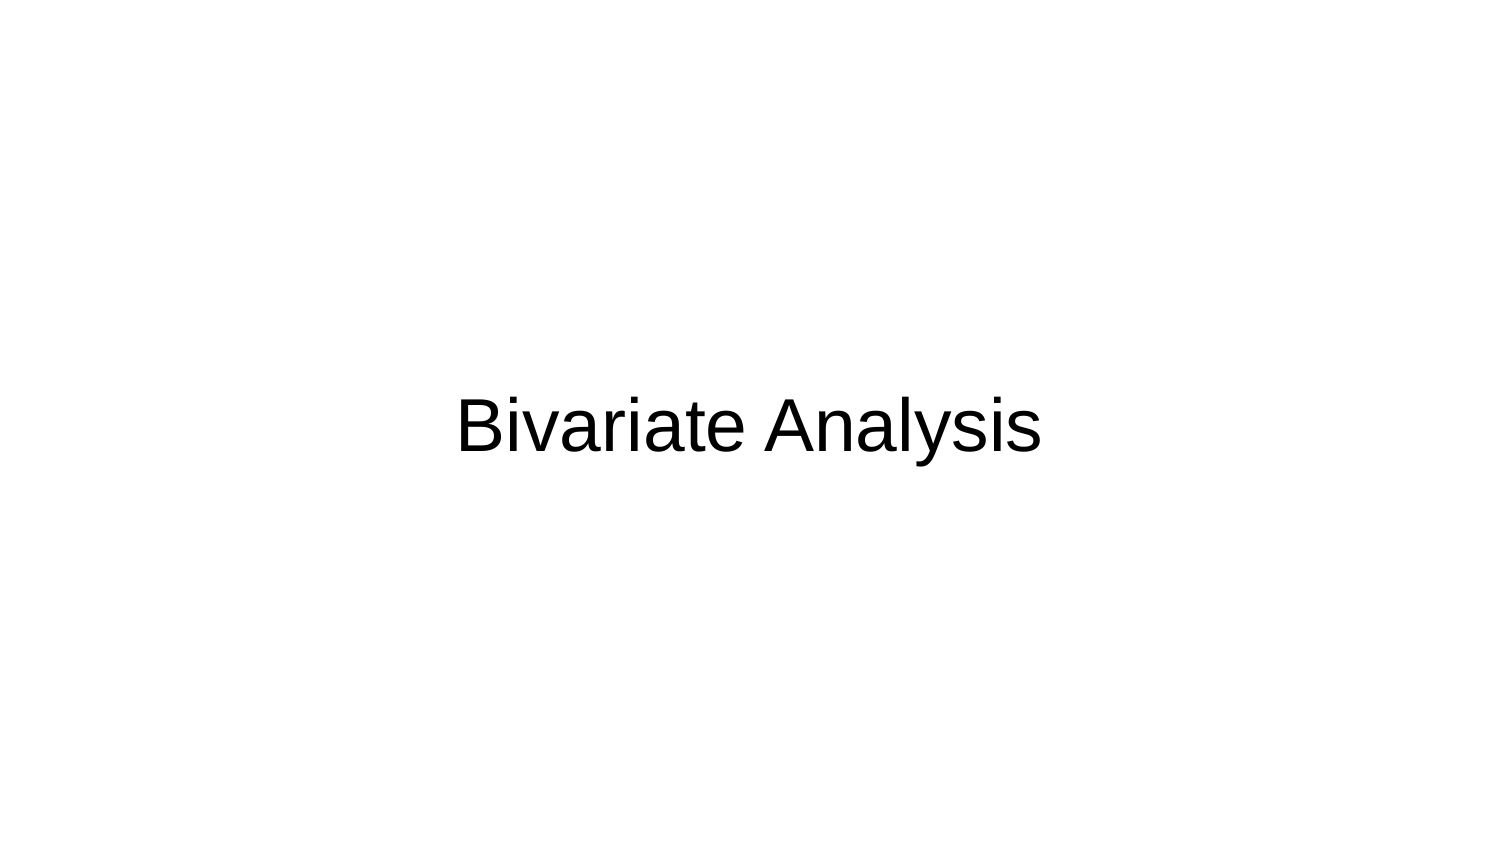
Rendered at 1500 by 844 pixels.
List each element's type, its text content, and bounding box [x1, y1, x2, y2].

title Bivariate Analysis [51, 352, 1449, 491]
